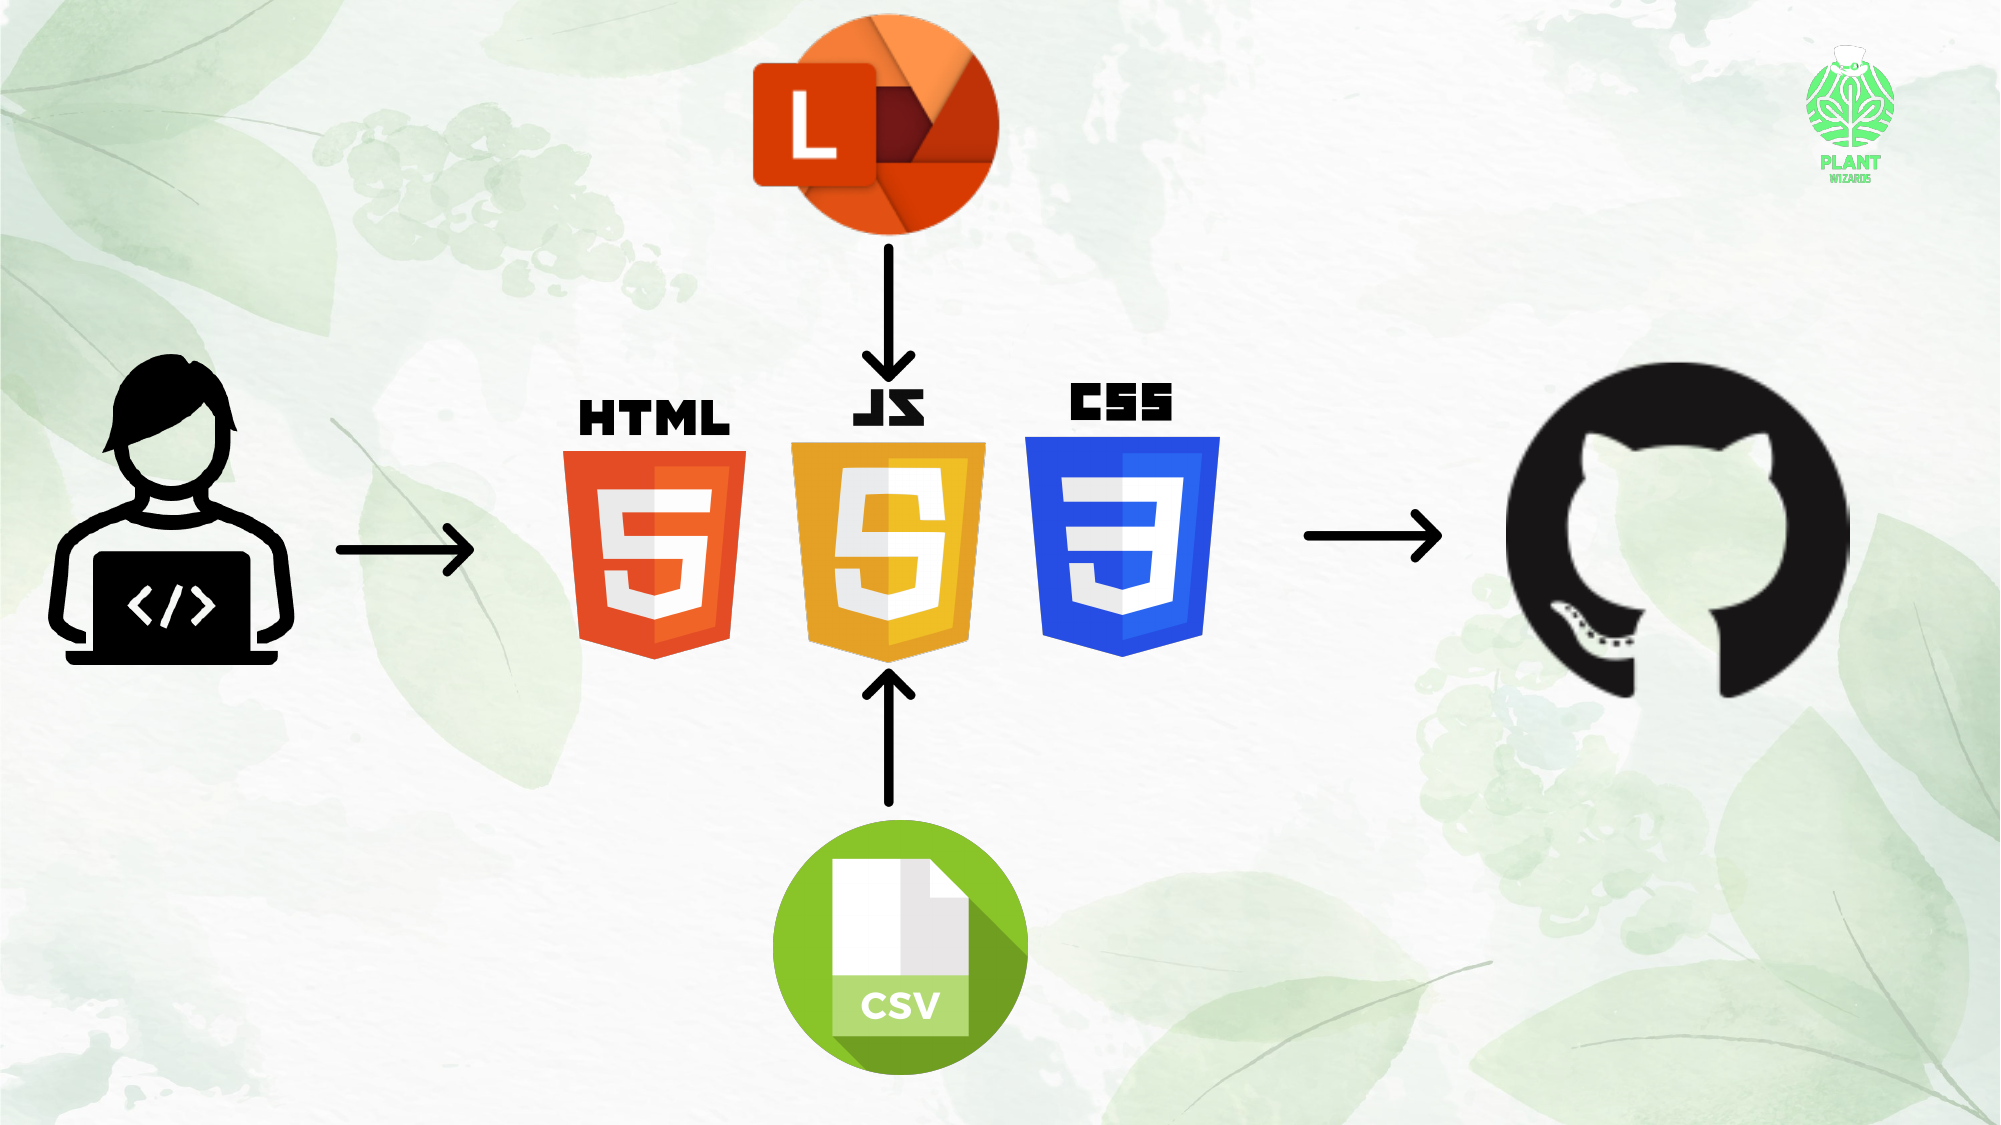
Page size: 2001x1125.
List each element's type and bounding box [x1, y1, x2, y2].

picture [524, 400, 785, 660]
picture [737, 12, 1016, 813]
picture [0, 321, 480, 672]
picture [1296, 460, 1448, 611]
picture [1505, 360, 1851, 705]
picture [1749, 43, 1951, 204]
picture [772, 820, 1028, 1076]
picture [1025, 382, 1220, 657]
